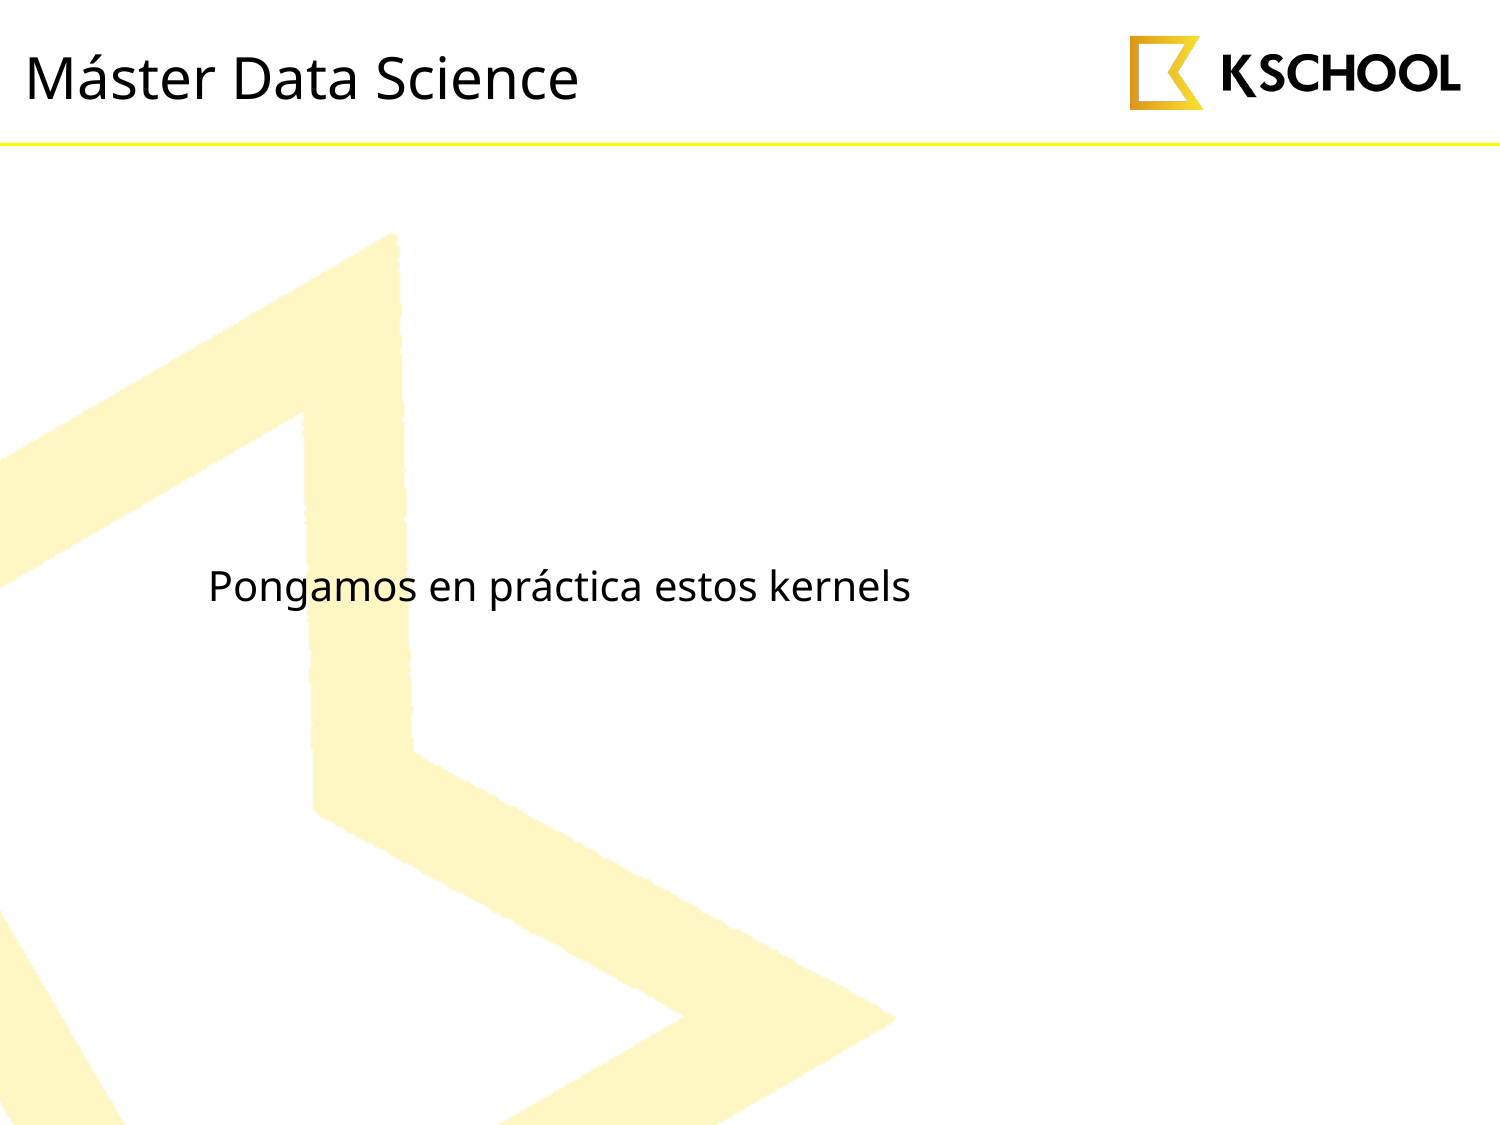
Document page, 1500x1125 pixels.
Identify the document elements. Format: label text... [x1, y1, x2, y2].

picture [1121, 23, 1473, 120]
list Pongamos en práctica estos kernels [193, 314, 1309, 855]
picture [0, 188, 919, 1125]
